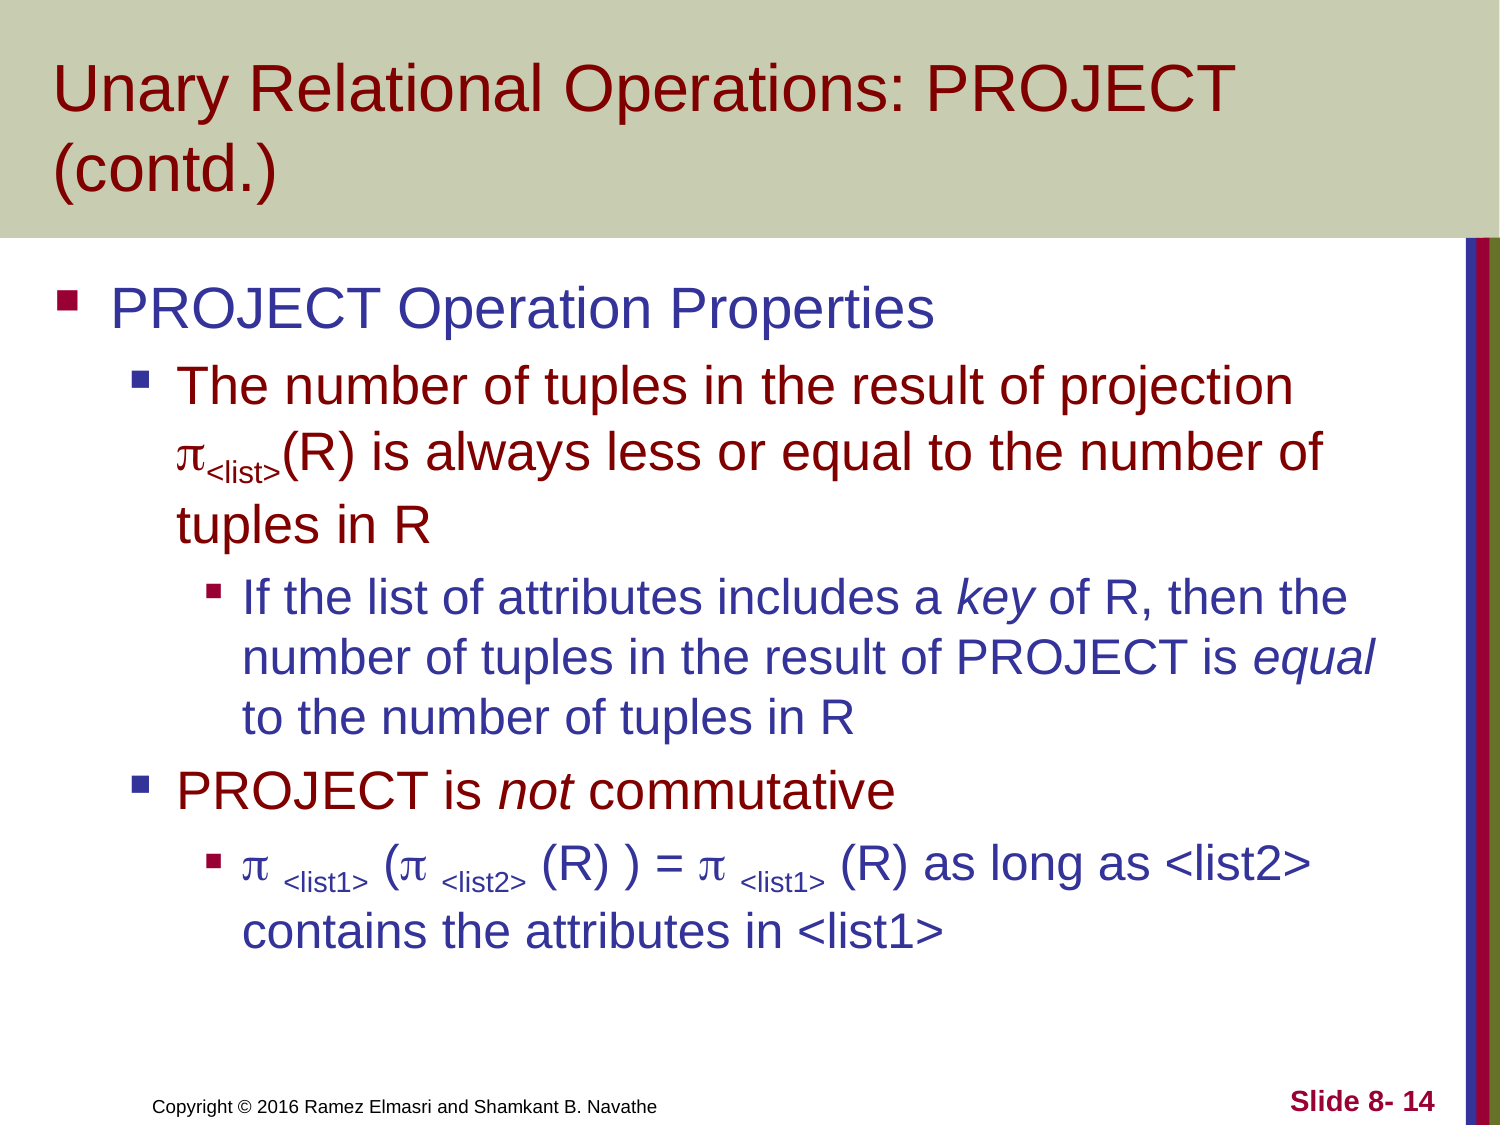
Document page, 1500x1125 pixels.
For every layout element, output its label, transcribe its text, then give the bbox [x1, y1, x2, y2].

list PROJECT Operation Properties The number of tuples in the result of projection <list>(R) is always less or equal to the number of tuples in R If the list of attributes includes a key of R, then the number of tuples in the result of PROJECT is equal to the number of tuples in R PROJECT is not commutative  <list1> ( <list2> (R) ) =  <list1> (R) as long as <list2> contains the attributes in <list1> [39, 262, 1400, 1013]
title Unary Relational Operations: PROJECT (contd.) [37, 49, 1317, 213]
slide_number Slide 8- 14 [1137, 1049, 1451, 1125]
